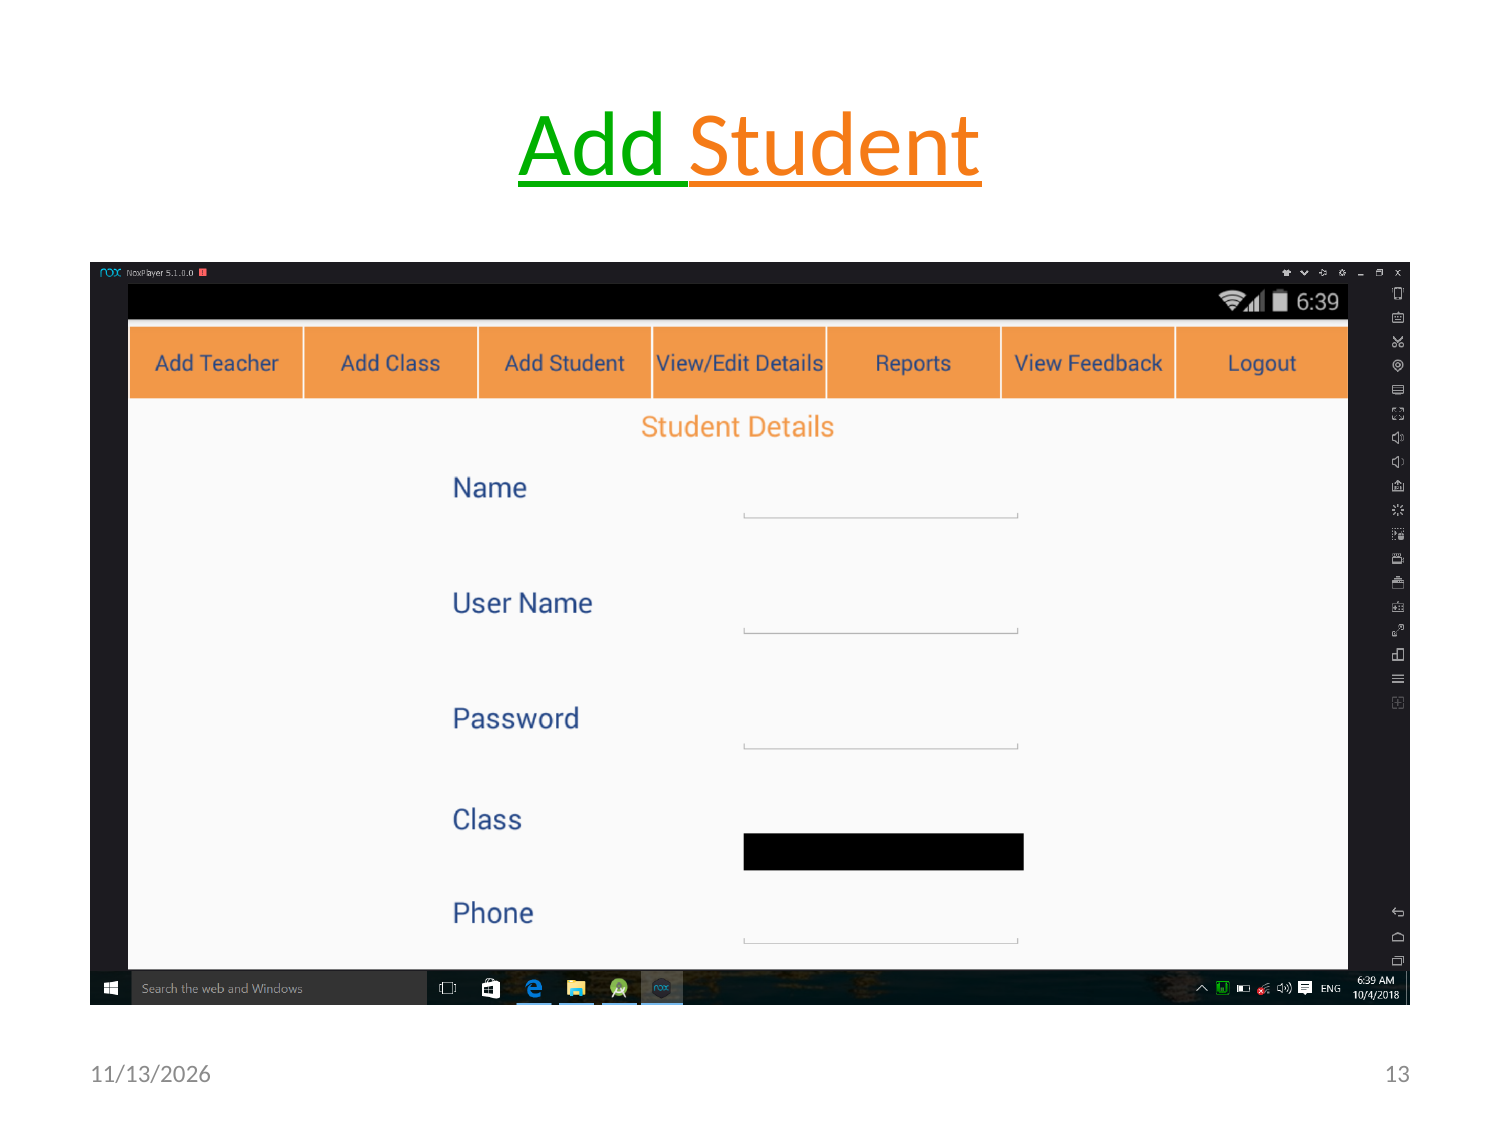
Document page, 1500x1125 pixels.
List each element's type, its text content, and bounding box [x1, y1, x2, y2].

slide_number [75, 1042, 425, 1103]
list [89, 262, 1411, 1006]
slide_number 13 [1074, 1042, 1425, 1103]
title Add Student [75, 45, 1425, 233]
